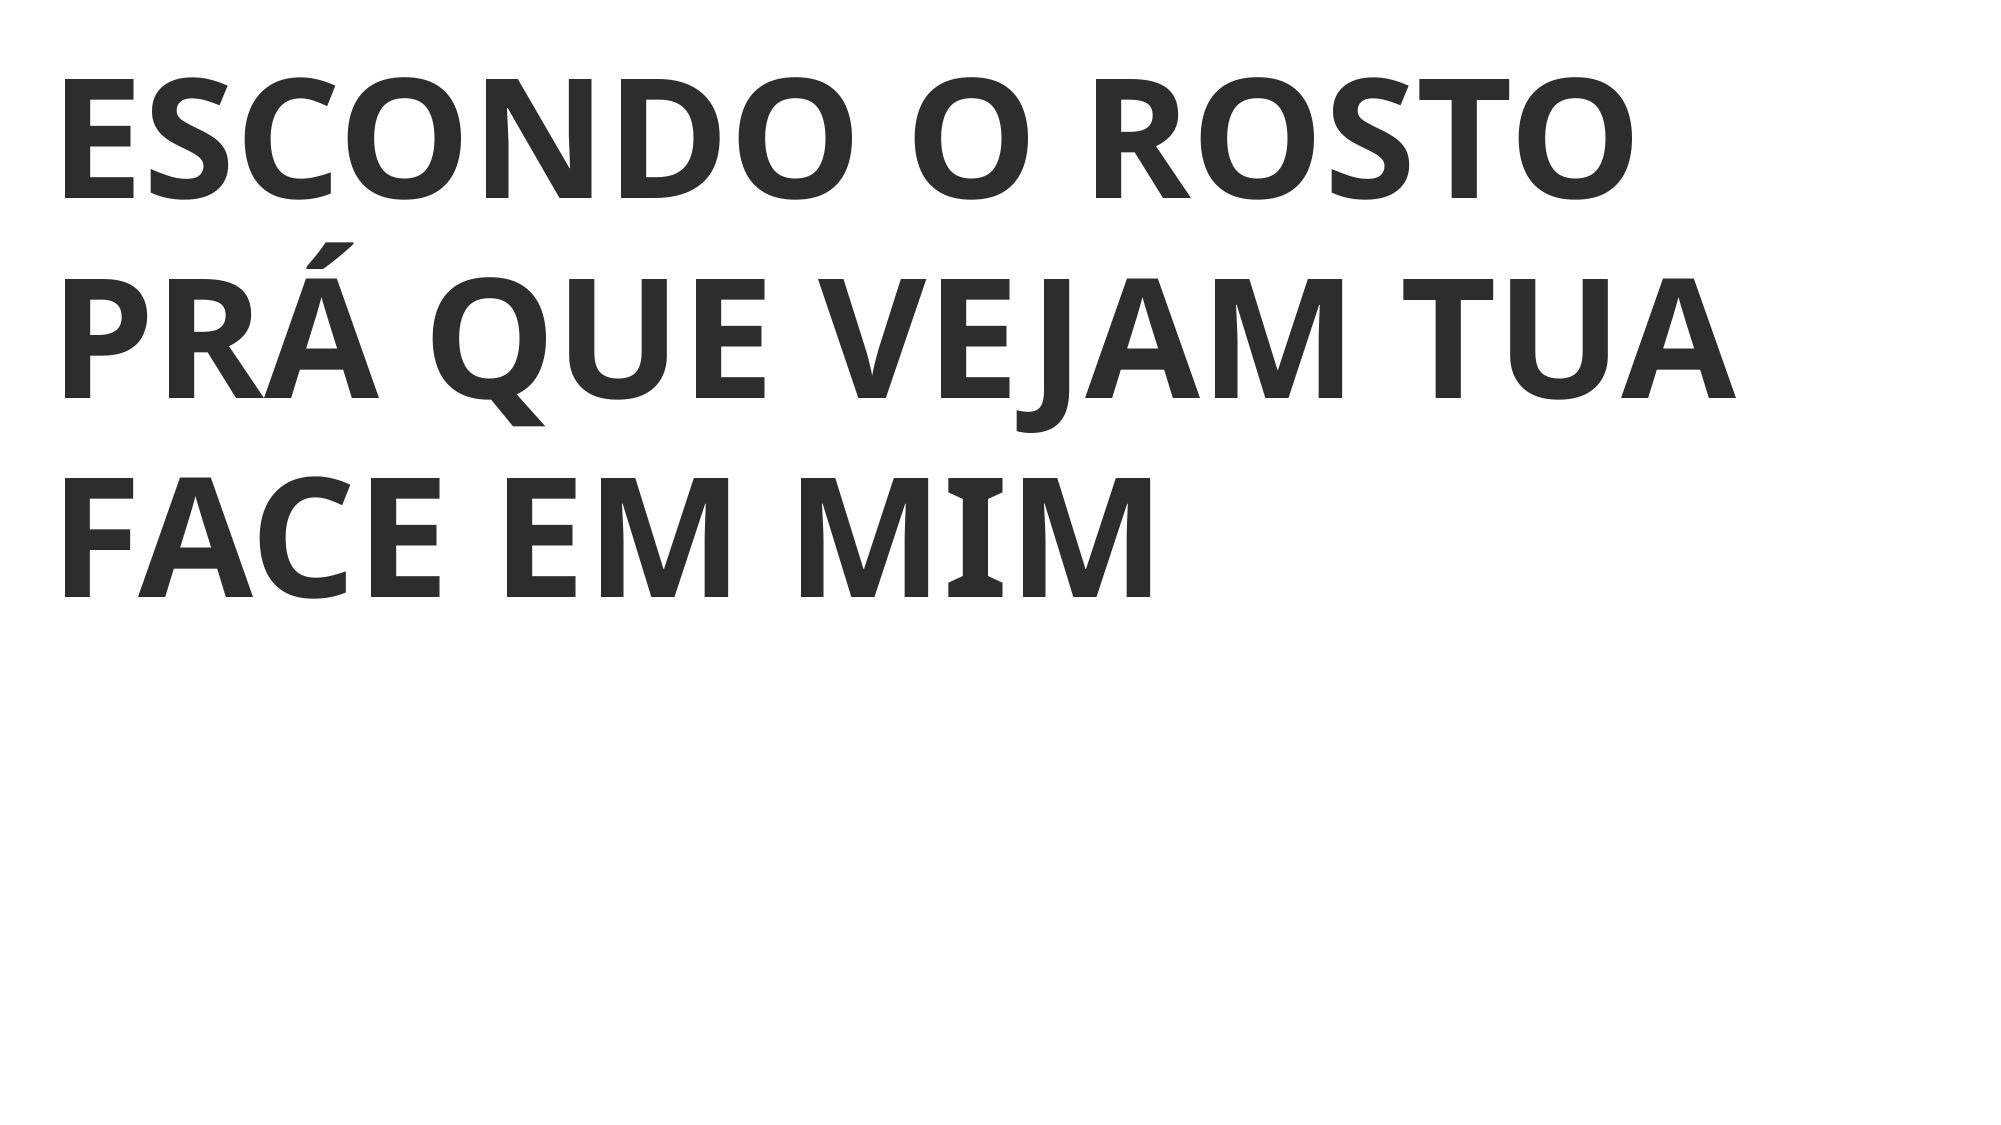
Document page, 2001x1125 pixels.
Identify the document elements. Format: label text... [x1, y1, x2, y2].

text_box ESCONDO O ROSTO PRÁ QUE VEJAM TUA FACE EM MIM [35, 24, 1923, 639]
